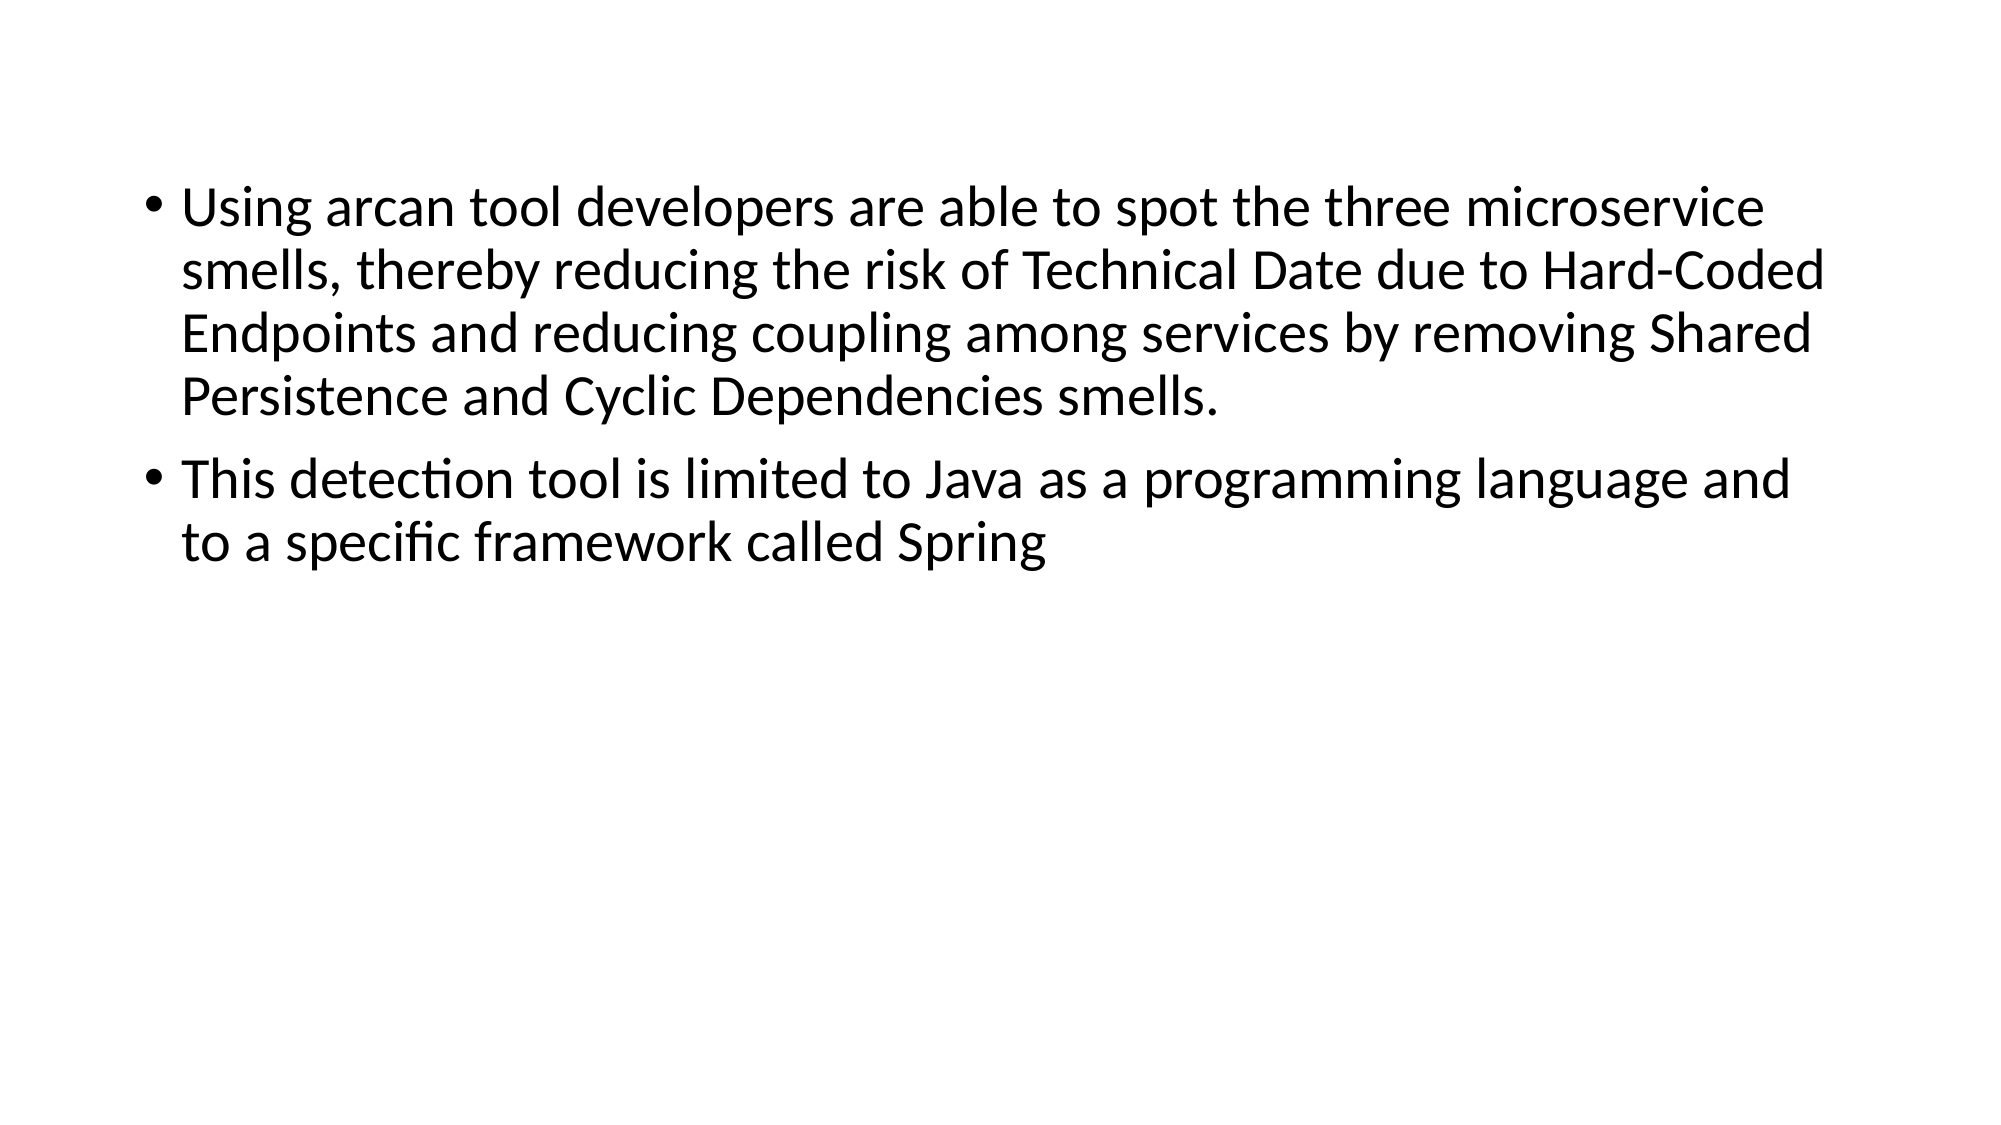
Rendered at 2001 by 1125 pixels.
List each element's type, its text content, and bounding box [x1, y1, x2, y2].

list Using arcan tool developers are able to spot the three microservice smells, thereby reducing the risk of Technical Date due to Hard-Coded Endpoints and reducing coupling among services by removing Shared Persistence and Cyclic Dependencies smells. This detection tool is limited to Java as a programming language and to a specific framework called Spring [129, 168, 1854, 1038]
